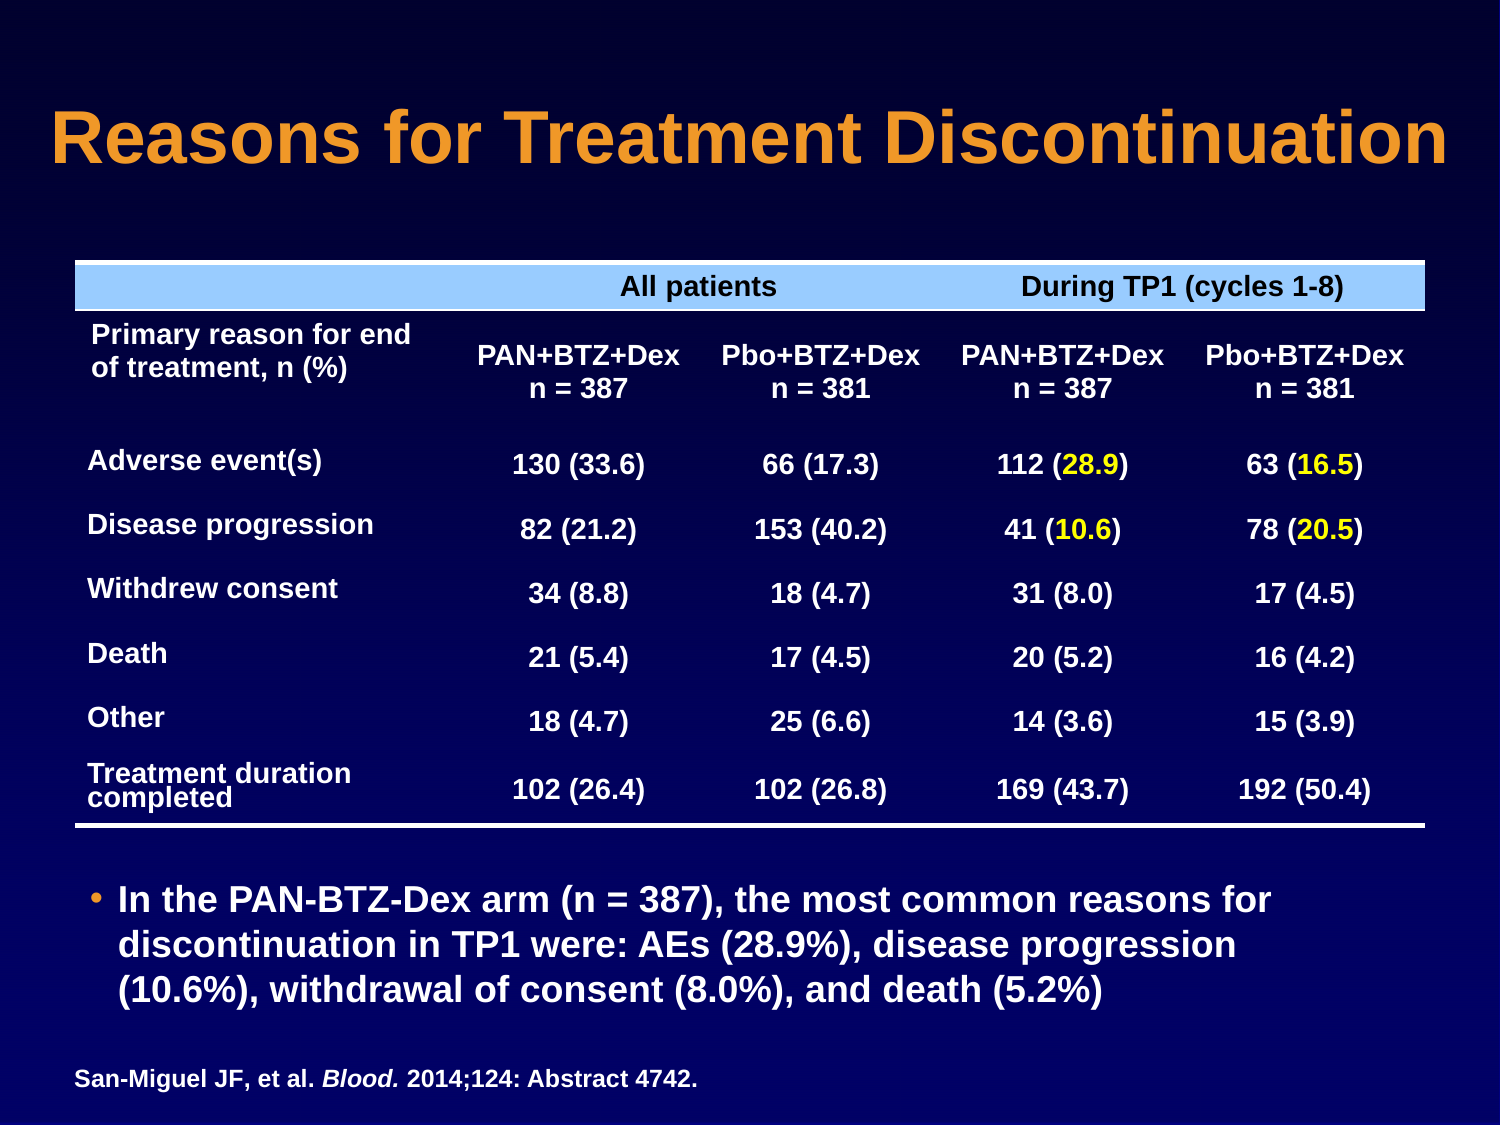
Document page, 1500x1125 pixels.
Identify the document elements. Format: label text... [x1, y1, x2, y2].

table_cell Adverse event(s) [75, 433, 456, 497]
table_cell 102 (26.4) [456, 753, 701, 823]
table_cell 63 (16.5) [1185, 433, 1425, 497]
table_cell 20 (5.2) [941, 625, 1185, 689]
table_cell 192 (50.4) [1185, 753, 1425, 823]
table_cell 18 (4.7) [701, 561, 941, 625]
table_cell 34 (8.8) [456, 561, 701, 625]
table_cell 102 (26.8) [701, 753, 941, 823]
table_cell 31 (8.0) [941, 561, 1185, 625]
table_cell 16 (4.2) [1185, 625, 1425, 689]
table_cell 17 (4.5) [1185, 561, 1425, 625]
table_cell Pbo+BTZ+Dex n = 381 [1185, 311, 1425, 433]
table_cell 17 (4.5) [701, 625, 941, 689]
title Reasons for Treatment Discontinuation [0, 40, 1500, 228]
table_header All patients [456, 265, 941, 309]
table_cell 82 (21.2) [456, 497, 701, 561]
table_cell Primary reason for end of treatment, n (%) [75, 311, 456, 433]
table_cell PAN+BTZ+Dex n = 387 [941, 311, 1185, 433]
table_cell Other [75, 689, 456, 753]
table_cell 18 (4.7) [456, 689, 701, 753]
table_cell 112 (28.9) [941, 433, 1185, 497]
table_cell 41 (10.6) [941, 497, 1185, 561]
table_cell Pbo+BTZ+Dex n = 381 [701, 311, 941, 433]
table_cell 25 (6.6) [701, 689, 941, 753]
table_cell Treatment duration completed [75, 753, 456, 823]
table_cell 15 (3.9) [1185, 689, 1425, 753]
text_box San-Miguel JF, et al. Blood. 2014;124: Abstract 4742. [59, 1054, 714, 1100]
table_cell 21 (5.4) [456, 625, 701, 689]
table_cell Disease progression [75, 497, 456, 561]
table_cell 78 (20.5) [1185, 497, 1425, 561]
table_header [75, 265, 456, 309]
table_cell 66 (17.3) [701, 433, 941, 497]
table_cell 14 (3.6) [941, 689, 1185, 753]
text_box In the PAN-BTZ-Dex arm (n = 387), the most common reasons for discontinuation in TP1 were: AEs (28.9%), disease progression (10.6%), withdrawal of consent (8.0%), and death (5.2%) [74, 867, 1403, 1018]
table_header During TP1 (cycles 1-8) [941, 265, 1425, 309]
table_cell 130 (33.6) [456, 433, 701, 497]
table_cell Death [75, 625, 456, 689]
table_cell Withdrew consent [75, 561, 456, 625]
table_cell 153 (40.2) [701, 497, 941, 561]
table_cell 169 (43.7) [941, 753, 1185, 823]
table_cell PAN+BTZ+Dex n = 387 [456, 311, 701, 433]
